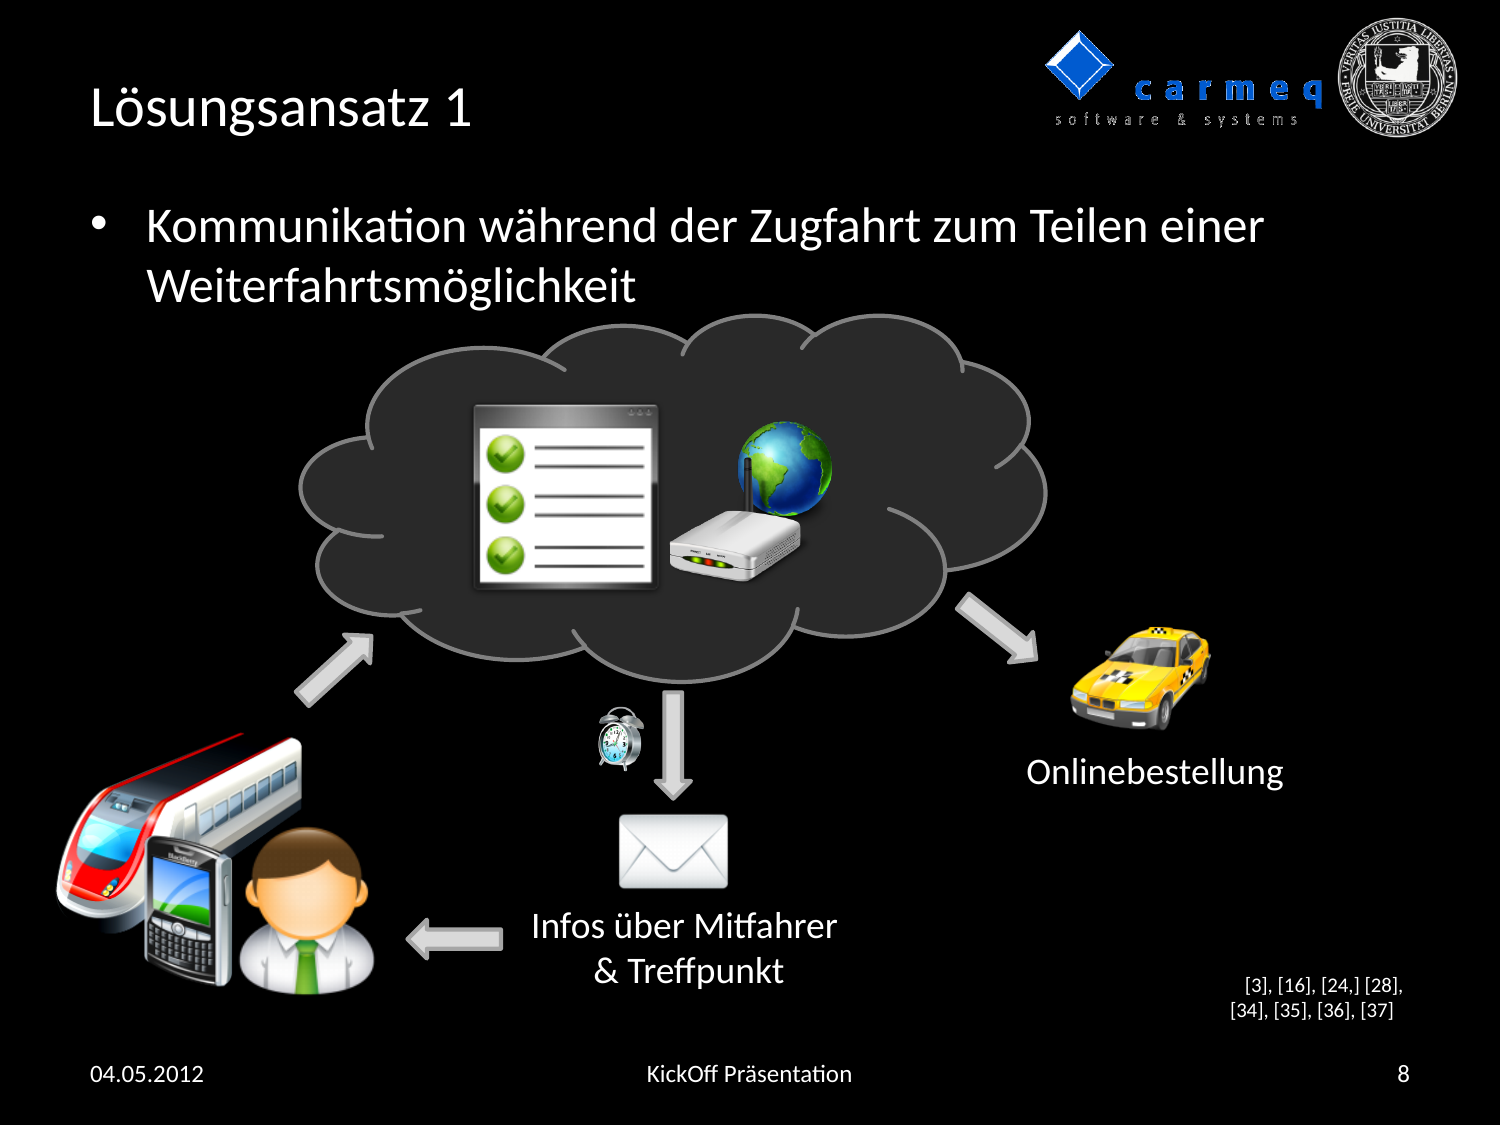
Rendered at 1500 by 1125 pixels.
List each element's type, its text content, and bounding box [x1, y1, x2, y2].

footer KickOff Präsentation [512, 1042, 988, 1103]
picture [607, 786, 739, 917]
text_box [954, 591, 1039, 665]
picture [52, 703, 396, 1000]
picture [1045, 15, 1488, 138]
text_box [293, 632, 374, 704]
picture [466, 396, 833, 598]
picture [1068, 609, 1211, 752]
text_box [3], [16], [24,] [28], [34], [35], [36], [37] [1104, 964, 1419, 1029]
picture [584, 703, 656, 776]
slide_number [75, 1042, 425, 1103]
list Kommunikation während der Zugfahrt zum Teilen einer Weiterfahrtsmöglichkeit [75, 184, 1425, 1005]
text_box [654, 690, 693, 785]
title Lösungsansatz 1 [75, 45, 1425, 161]
slide_number 8 [1074, 1042, 1425, 1103]
text_box Onlinebestellung [1011, 739, 1300, 800]
text_box [405, 917, 504, 961]
text_box Infos über Mitfahrer & Treffpunkt [516, 893, 862, 998]
